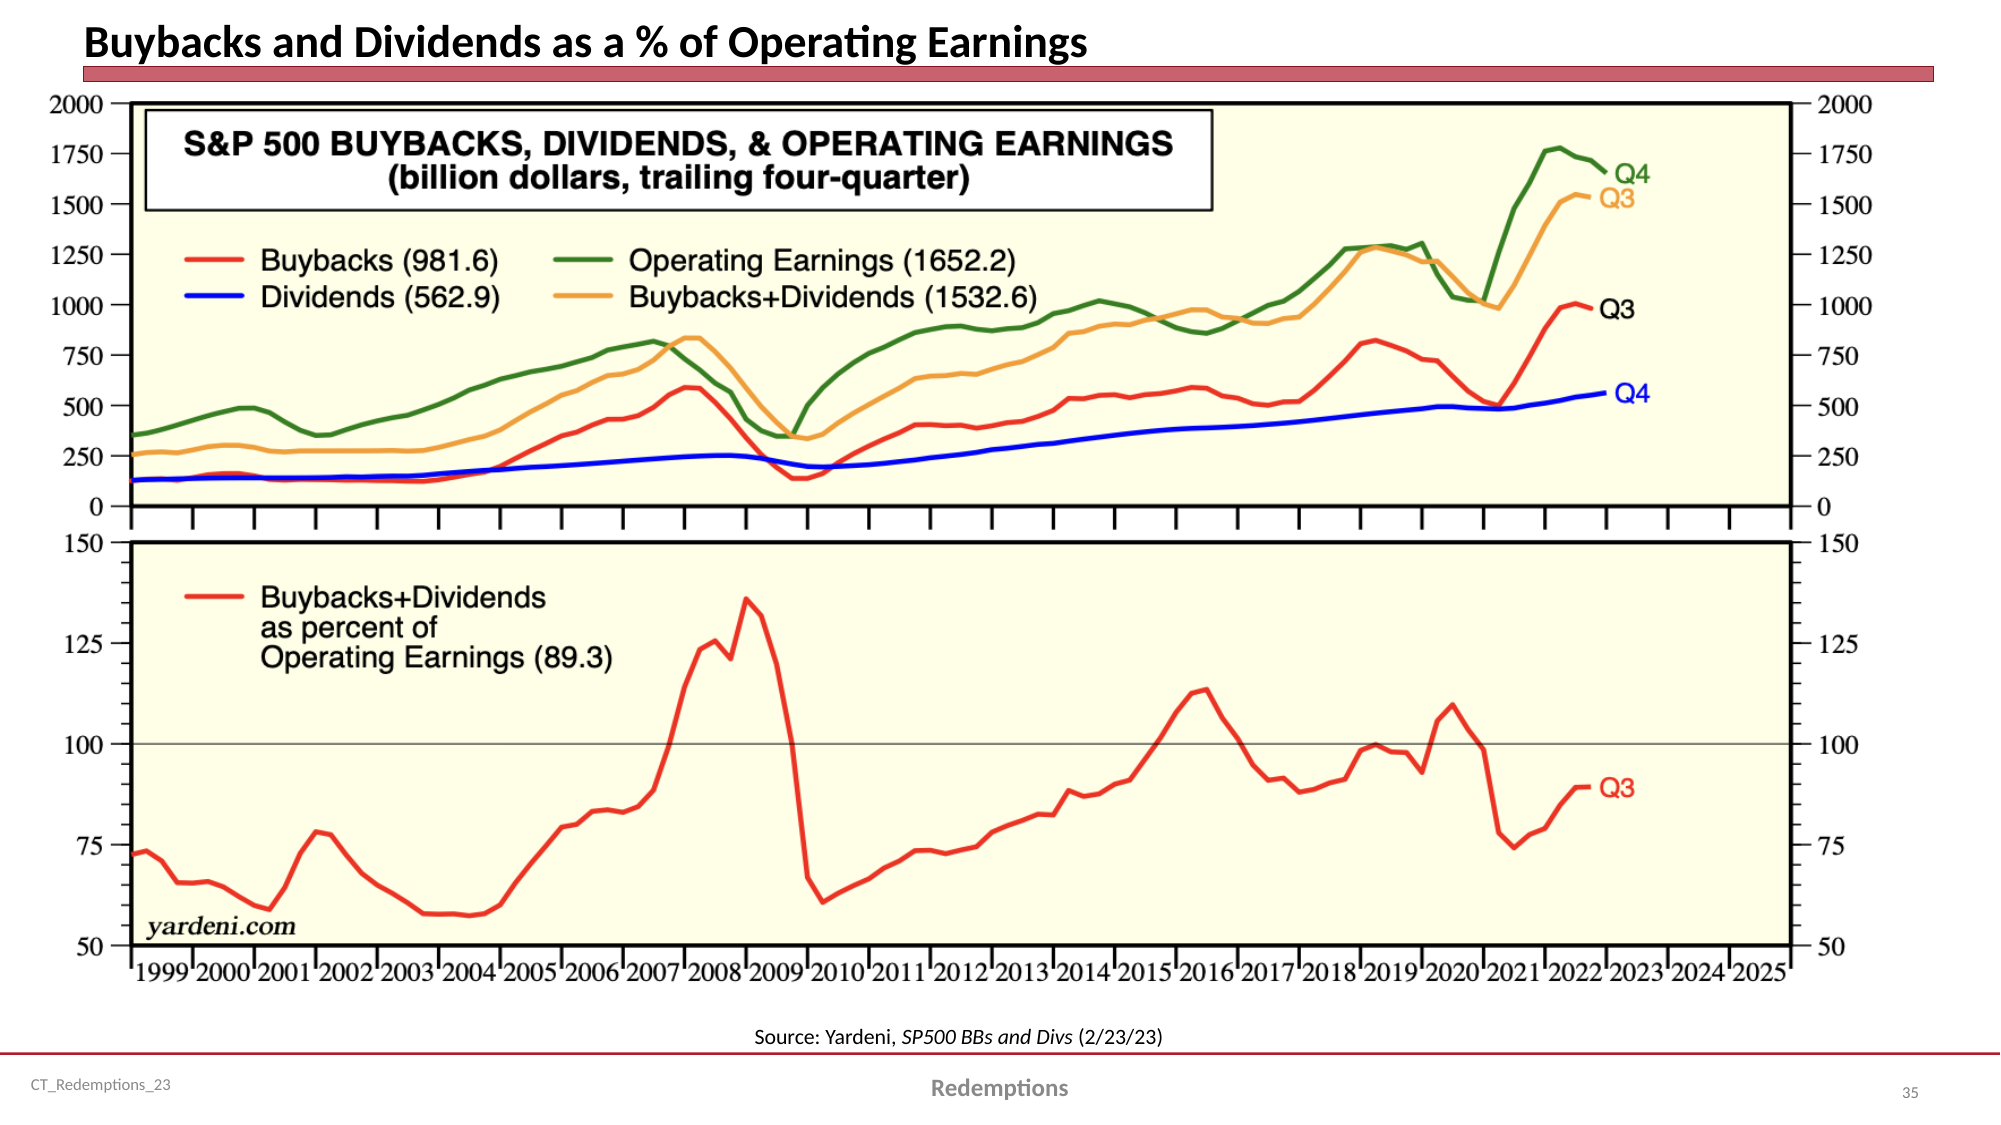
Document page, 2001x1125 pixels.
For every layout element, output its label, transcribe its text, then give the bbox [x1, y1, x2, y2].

title Buybacks and Dividends as a % of Operating Earnings [83, 6, 1935, 67]
text_box Source: Yardeni, SP500 BBs and Divs (2/23/23) [739, 1015, 1179, 1057]
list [33, 93, 1885, 1002]
slide_number 35 [1834, 1061, 1934, 1122]
footer Redemptions [683, 1056, 1317, 1117]
